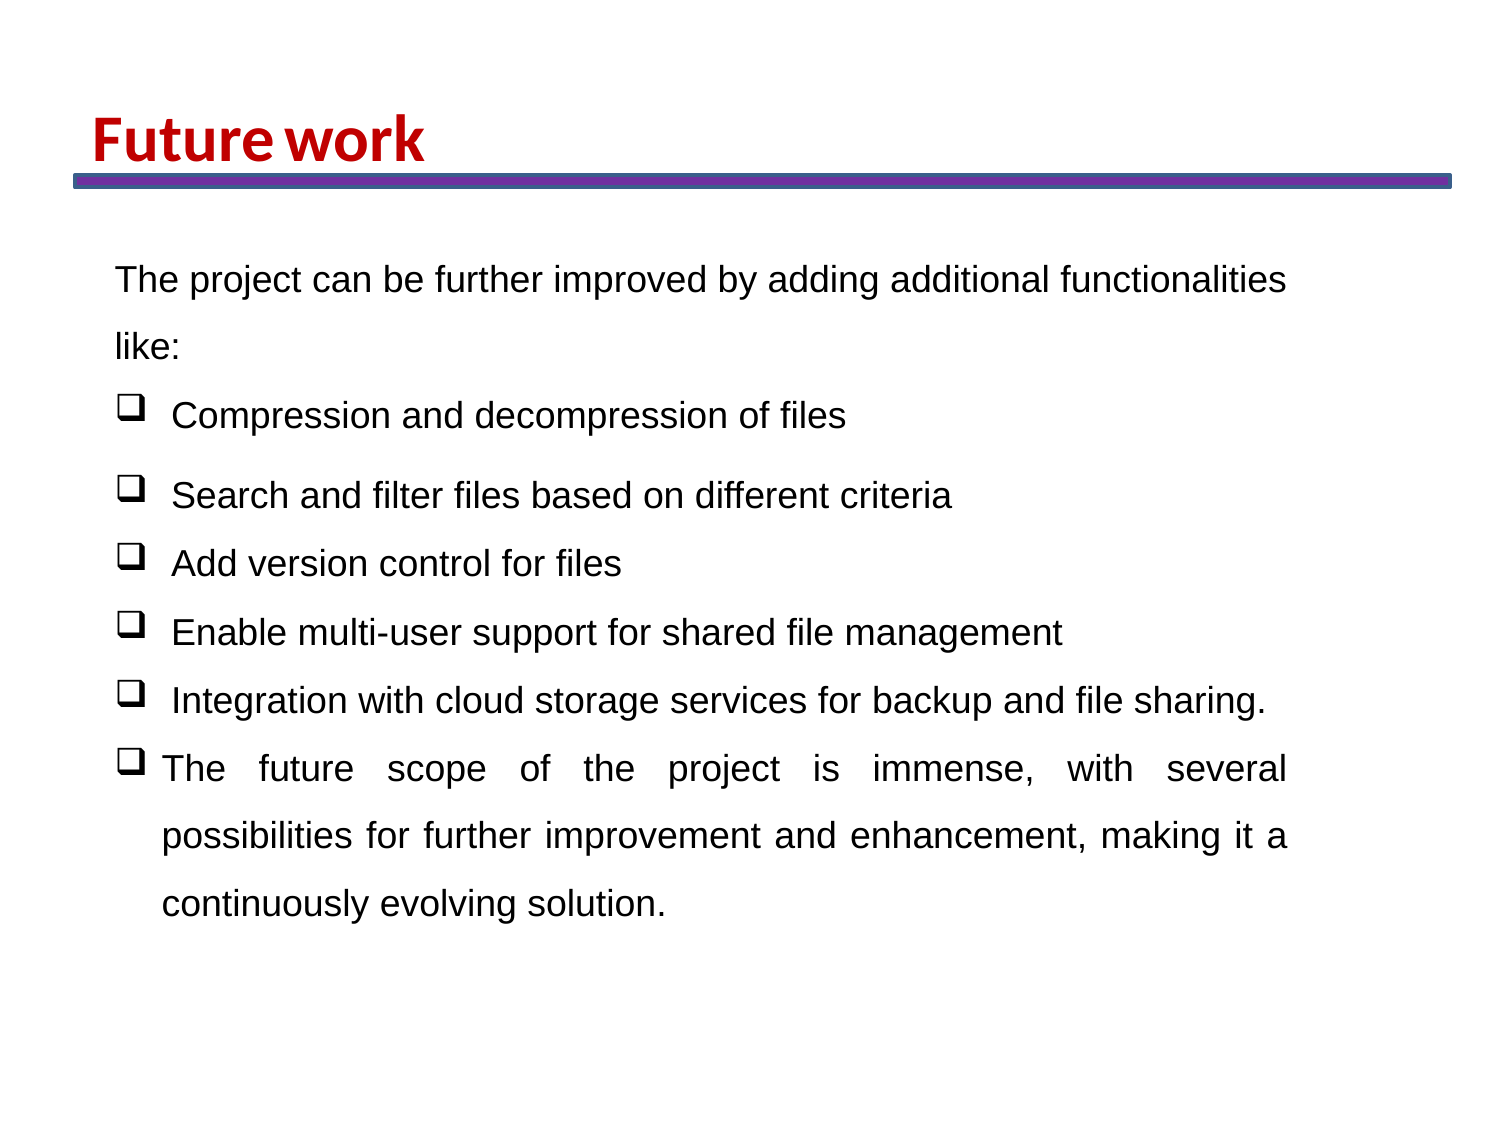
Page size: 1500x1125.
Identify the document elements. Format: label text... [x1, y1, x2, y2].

text_box The project can be further improved by adding additional functionalities like: Compression and decompression of files Search and filter files based on different criteria Add version control for files Enable multi-user support for shared file management Integration with cloud storage services for backup and file sharing. The future scope of the project is immense, with several possibilities for further improvement and enhancement, making it a continuously evolving solution. [99, 224, 1450, 992]
text_box Future work [78, 87, 441, 183]
text_box [75, 175, 1450, 188]
